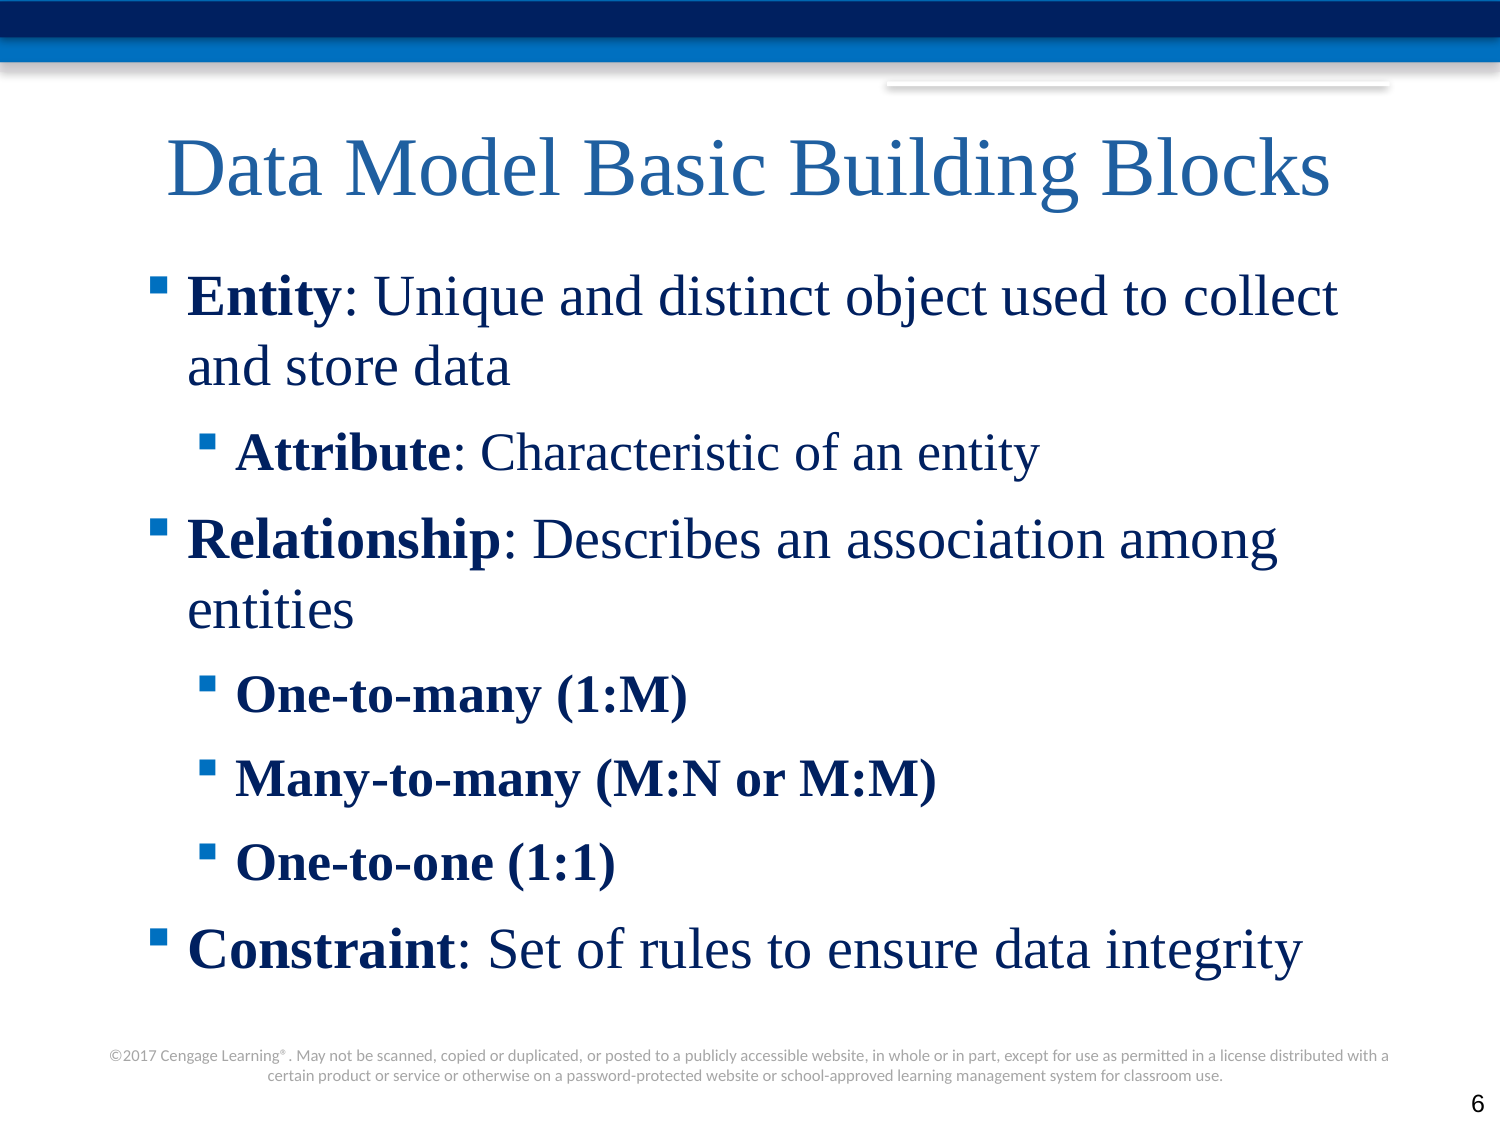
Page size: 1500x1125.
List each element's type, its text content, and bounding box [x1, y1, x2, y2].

title Data Model Basic Building Blocks [75, 75, 1425, 250]
list Entity: Unique and distinct object used to collect and store data Attribute: Characteristic of an entity Relationship: Describes an association among entities One-to-many (1:M) Many-to-many (M:N or M:M) One-to-one (1:1) Constraint: Set of rules to ensure data integrity [112, 249, 1388, 1025]
slide_number 6 [1425, 1074, 1500, 1125]
